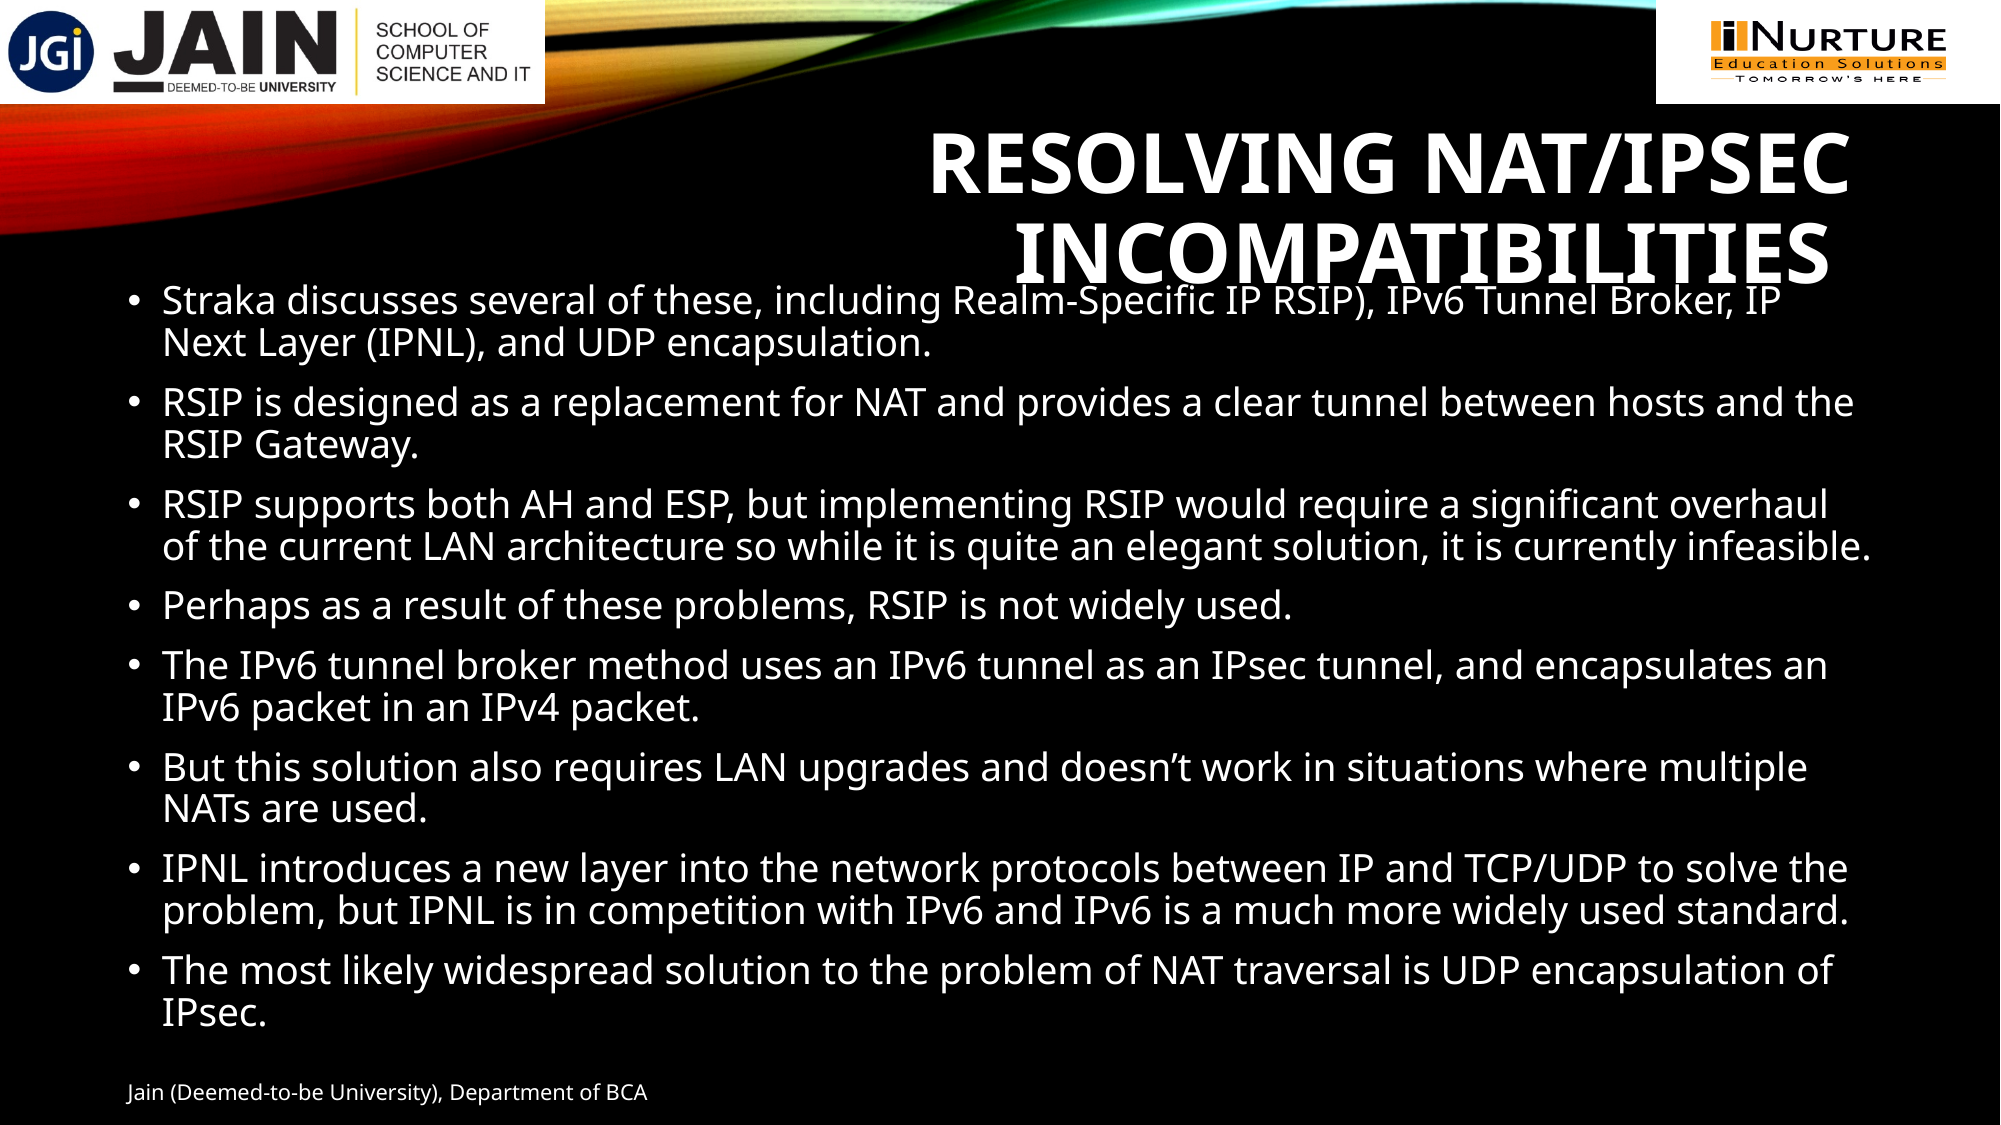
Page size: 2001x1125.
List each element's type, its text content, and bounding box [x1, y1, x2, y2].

footer Jain (Deemed-to-be University), Department of BCA [112, 1061, 1163, 1122]
picture [0, 0, 2000, 237]
list Straka discusses several of these, including Realm-Specific IP RSIP), IPv6 Tunnel Broker, IP Next Layer (IPNL), and UDP encapsulation. RSIP is designed as a replacement for NAT and provides a clear tunnel between hosts and the RSIP Gateway. RSIP supports both AH and ESP, but implementing RSIP would require a significant overhaul of the current LAN architecture so while it is quite an elegant solution, it is currently infeasible. Perhaps as a result of these problems, RSIP is not widely used. The IPv6 tunnel broker method uses an IPv6 tunnel as an IPsec tunnel, and encapsulates an IPv6 packet in an IPv4 packet. But this solution also requires LAN upgrades and doesn’t work in situations where multiple NATs are used. IPNL introduces a new layer into the network protocols between IP and TCP/UDP to solve the problem, but IPNL is in competition with IPv6 and IPv6 is a much more widely used standard. The most likely widespread solution to the problem of NAT traversal is UDP encapsulation of IPsec. [112, 273, 1888, 1062]
title Resolving NAT/IPsec Incompatibilities [99, 158, 1869, 265]
